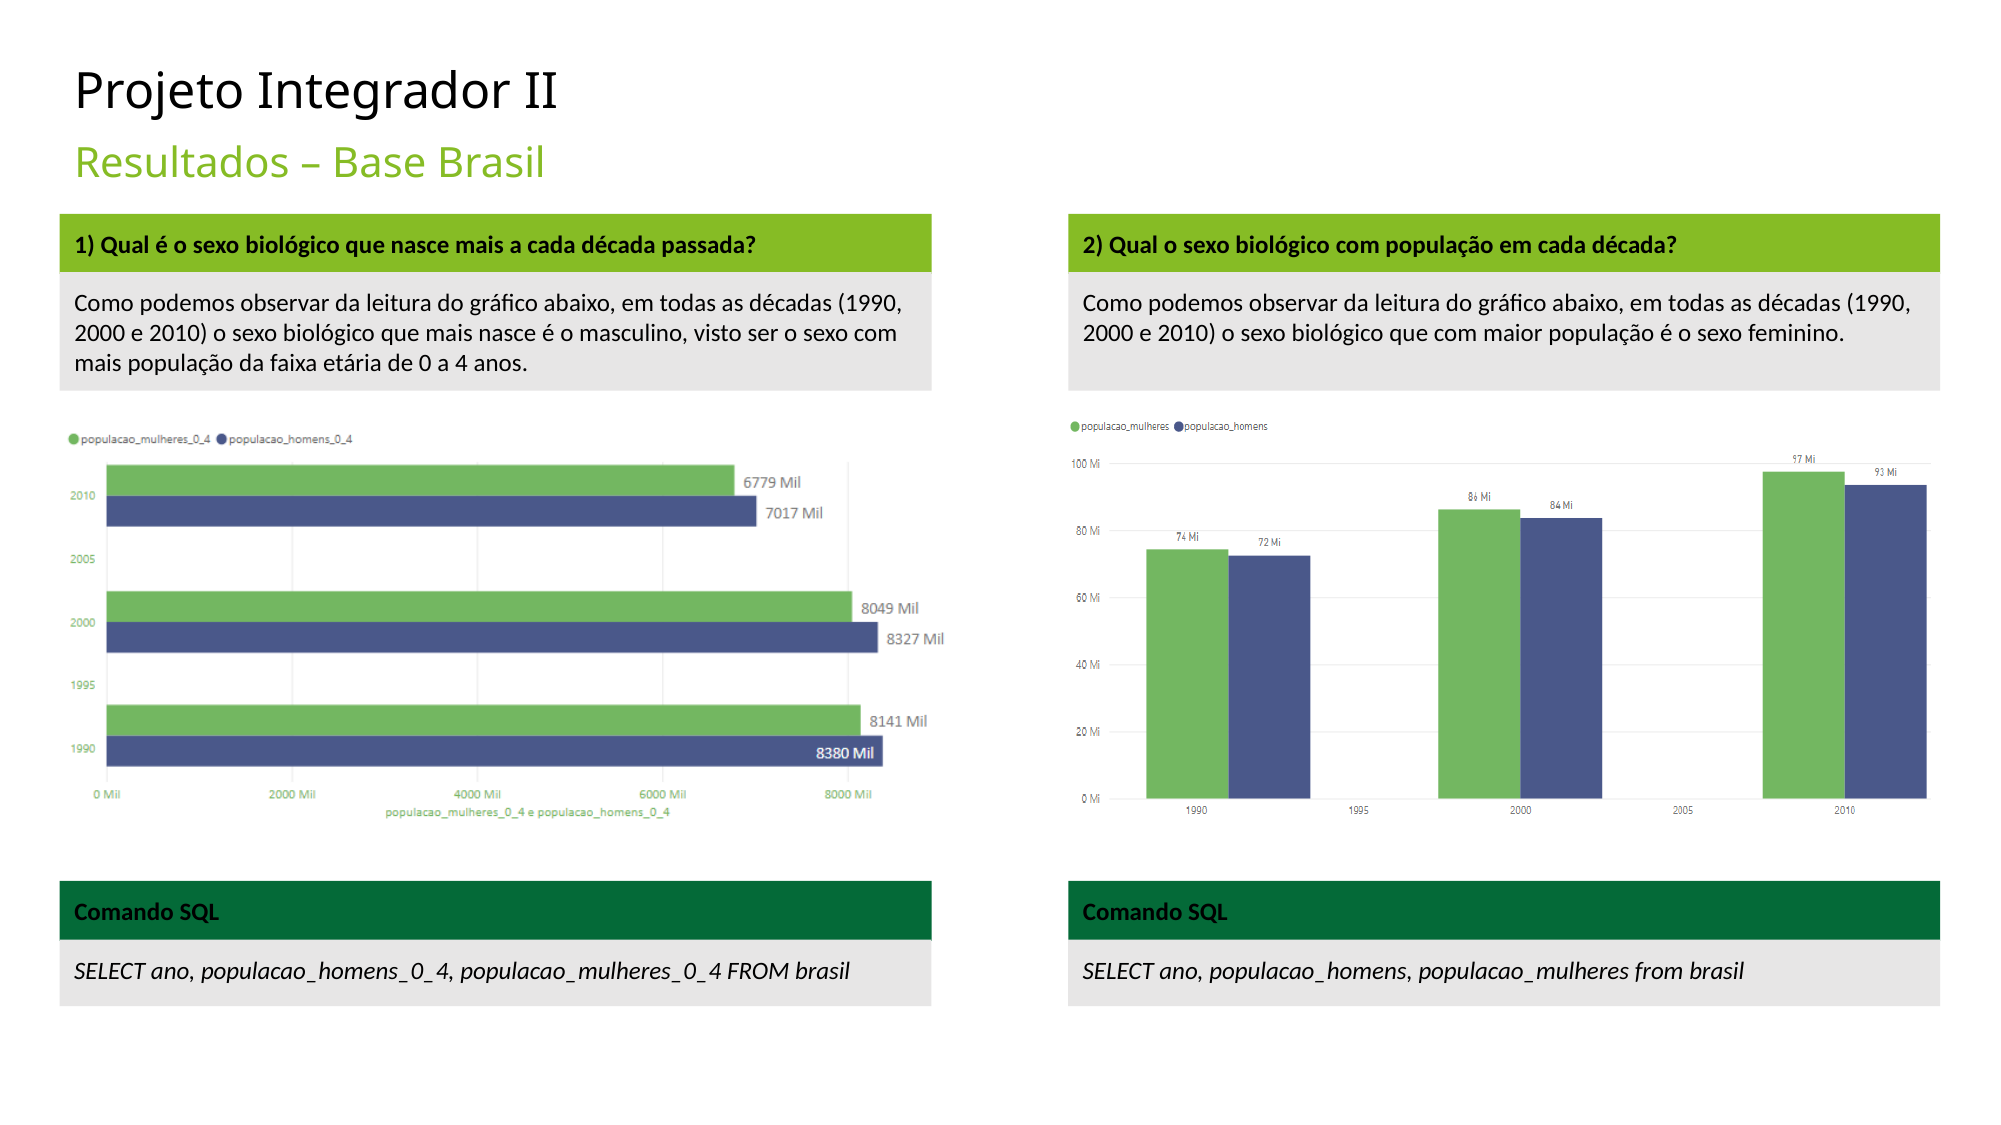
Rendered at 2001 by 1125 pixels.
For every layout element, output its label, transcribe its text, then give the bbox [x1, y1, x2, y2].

text_box Como podemos observar da leitura do gráfico abaixo, em todas as décadas (1990, 2000 e 2010) o sexo biológico que mais nasce é o masculino, visto ser o sexo com mais população da faixa etária de 0 a 4 anos. [59, 272, 932, 391]
text_box Comando SQL [59, 880, 932, 939]
text_box 1) Qual é o sexo biológico que nasce mais a cada década passada? [59, 213, 932, 272]
text_box Projeto Integrador II [59, 51, 1622, 129]
picture [35, 422, 1037, 836]
text_box Comando SQL [1068, 880, 1941, 939]
text_box 2) Qual o sexo biológico com população em cada década? [1068, 213, 1941, 272]
text_box SELECT ano, populacao_homens, populacao_mulheres from brasil [1068, 939, 1941, 1007]
picture [1067, 420, 1941, 830]
text_box SELECT ano, populacao_homens_0_4, populacao_mulheres_0_4 FROM brasil [59, 939, 932, 1007]
text_box Resultados – Base Brasil [59, 129, 1430, 195]
text_box Como podemos observar da leitura do gráfico abaixo, em todas as décadas (1990, 2000 e 2010) o sexo biológico que com maior população é o sexo feminino. [1068, 272, 1941, 391]
